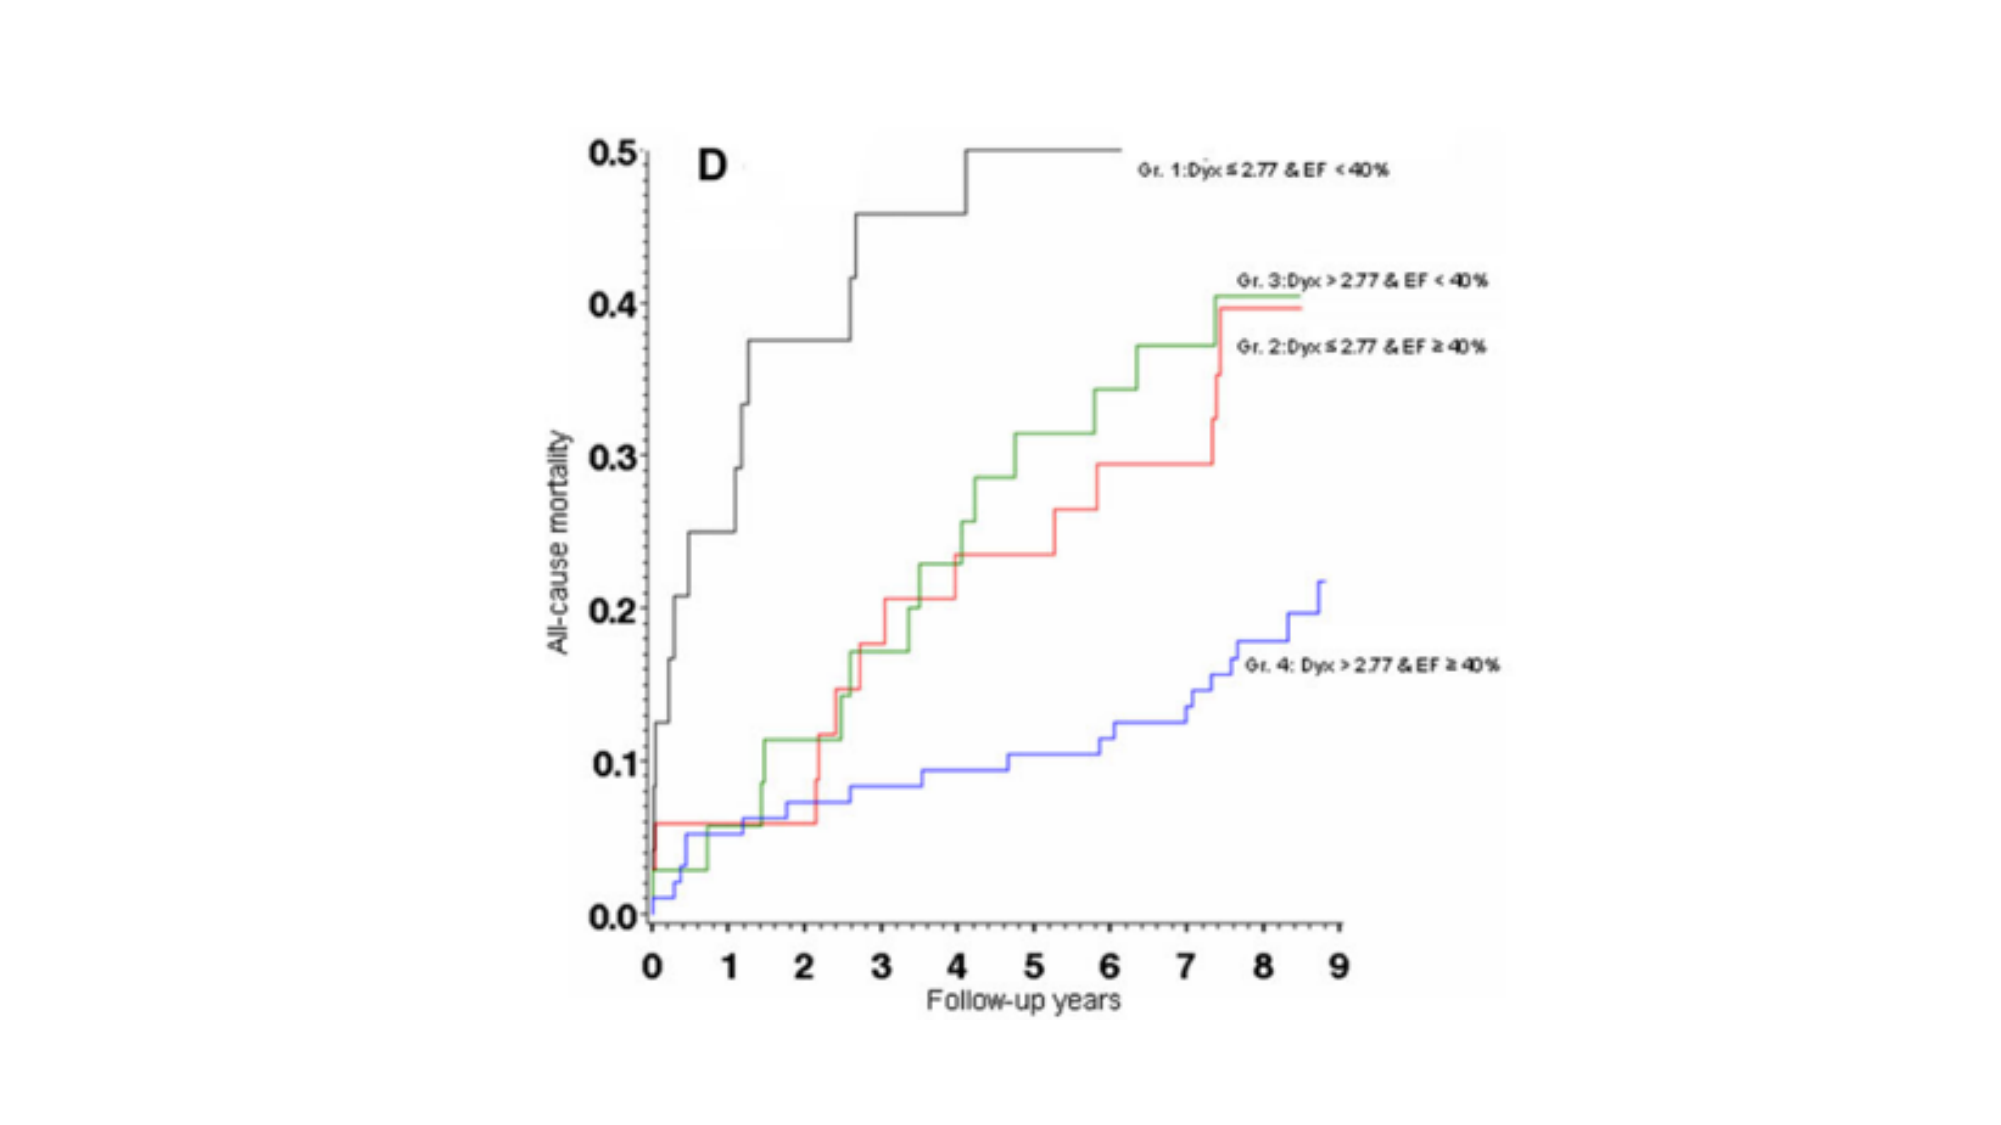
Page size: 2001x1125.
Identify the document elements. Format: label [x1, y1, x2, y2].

picture [463, 105, 1537, 1020]
